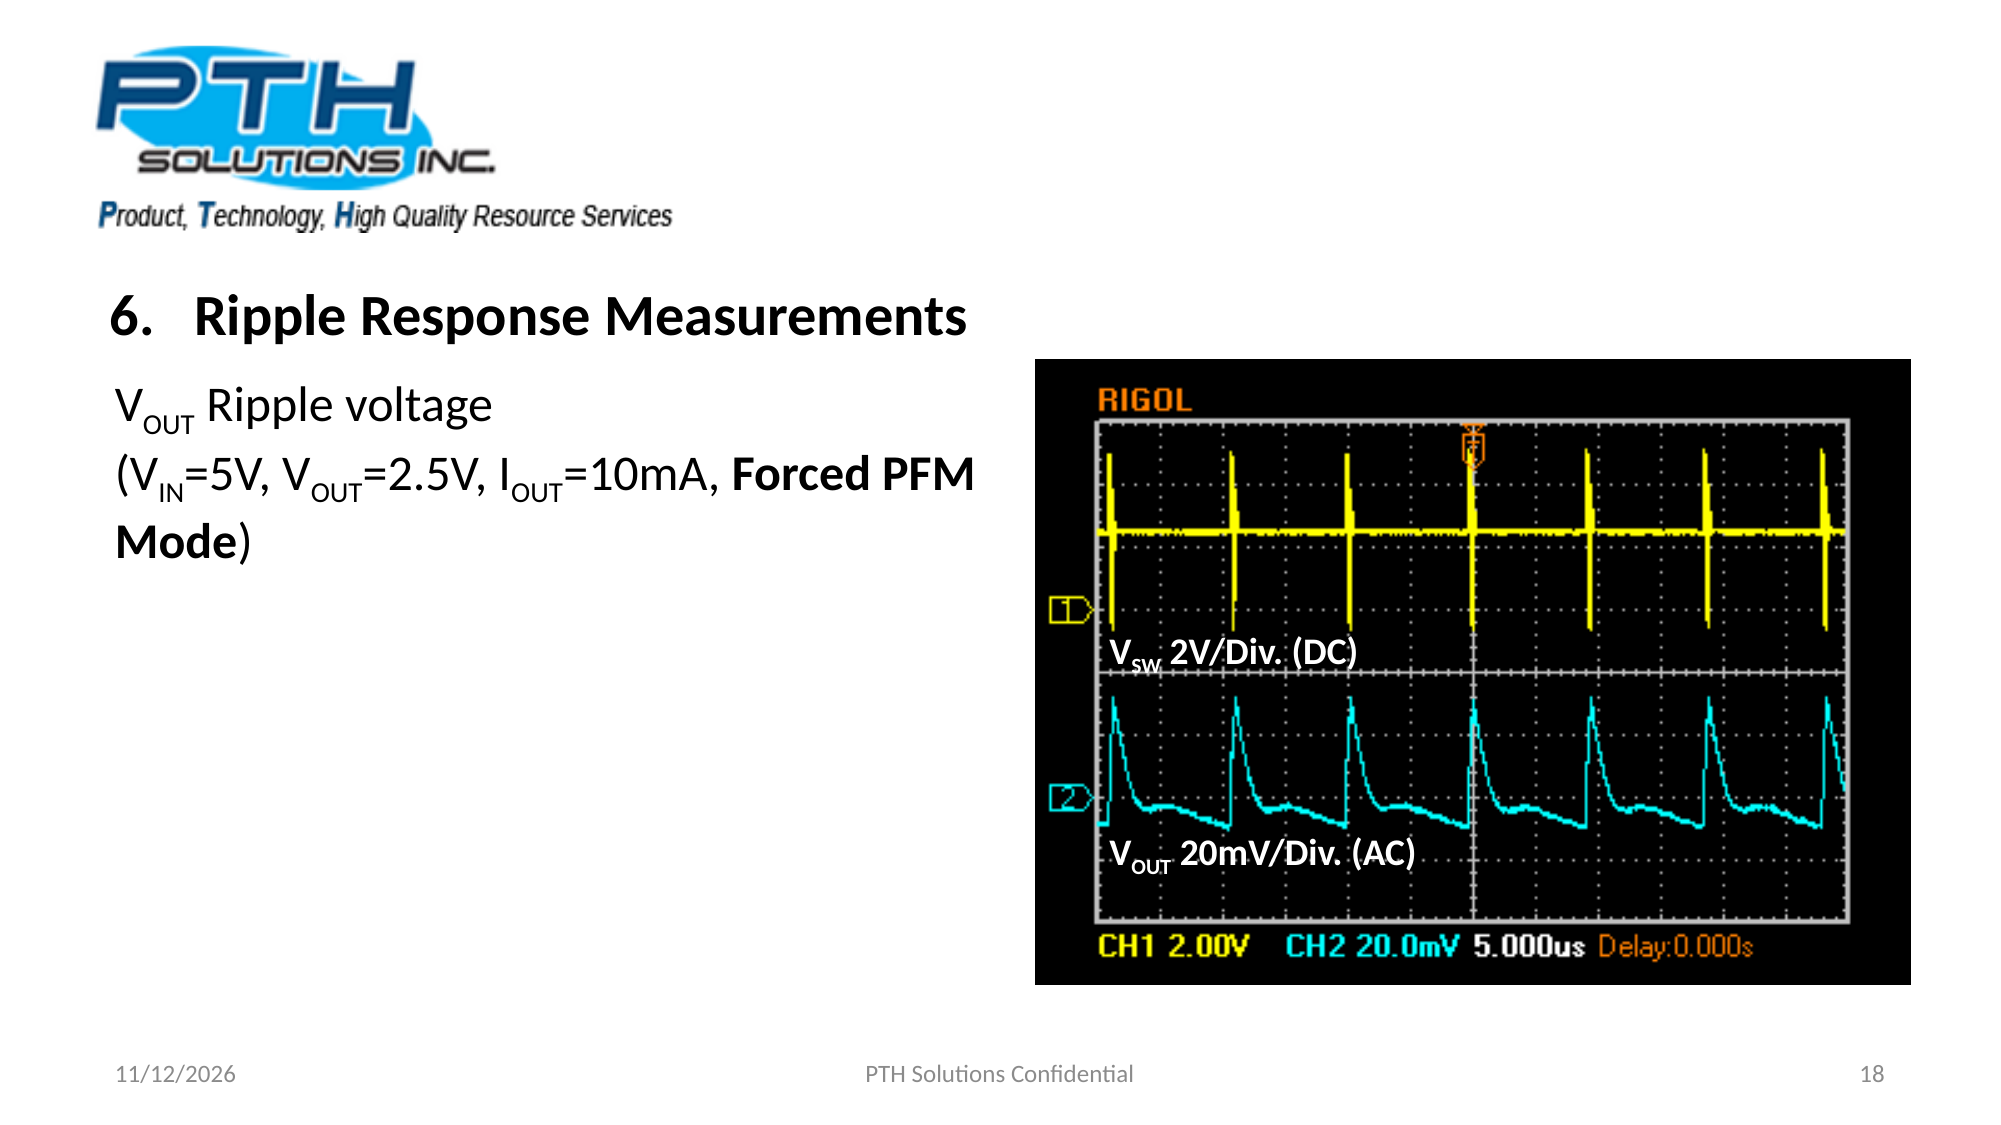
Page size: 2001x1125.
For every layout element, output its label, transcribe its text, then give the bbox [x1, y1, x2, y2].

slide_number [99, 1042, 567, 1103]
text_box Ripple Response Measurements [95, 270, 984, 355]
slide_number 18 [1433, 1042, 1900, 1103]
picture [1034, 359, 1911, 986]
footer PTH Solutions Confidential [683, 1042, 1317, 1103]
picture [89, 44, 716, 233]
text_box VOUT Ripple voltage (VIN=5V, VOUT=2.5V, IOUT=10mA, Forced PFM Mode) [99, 364, 1029, 576]
